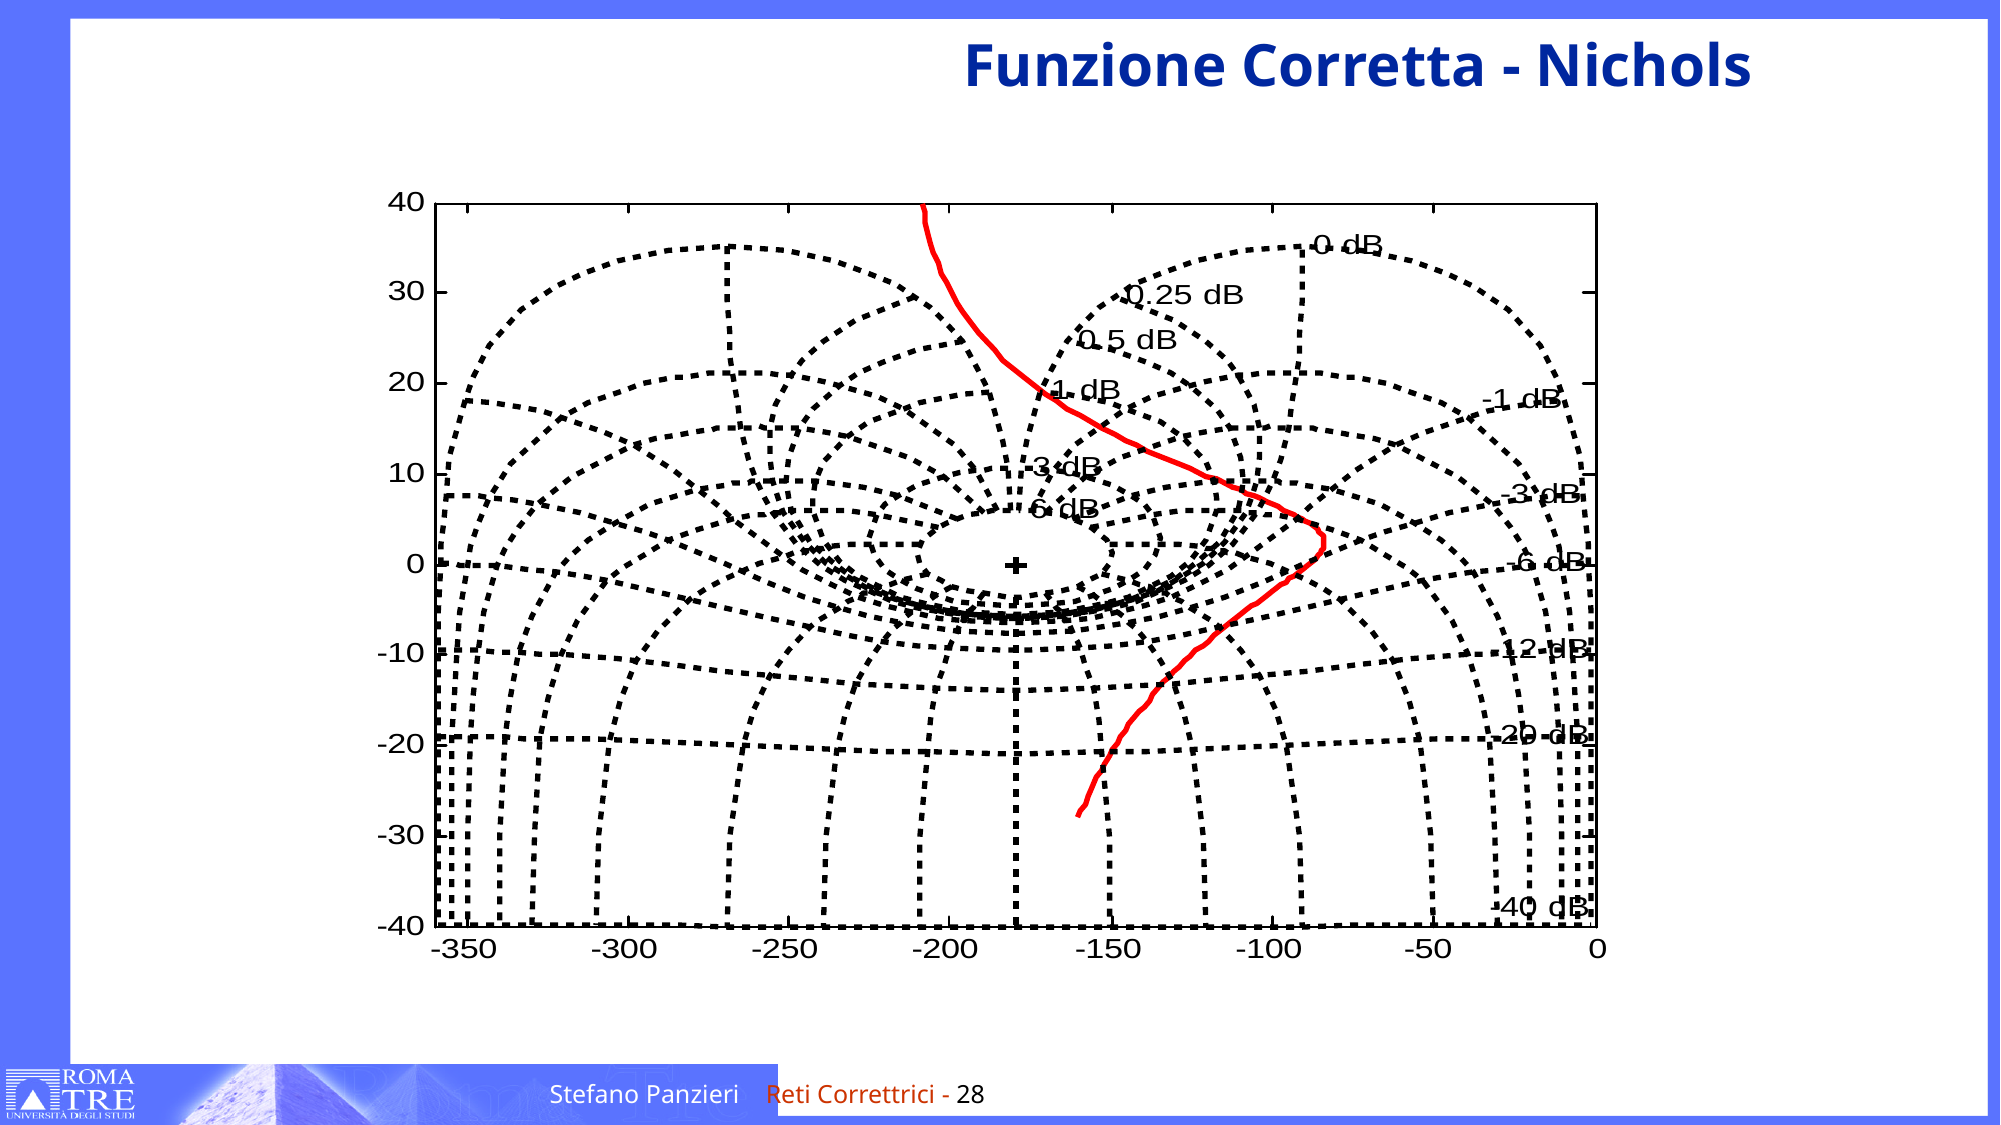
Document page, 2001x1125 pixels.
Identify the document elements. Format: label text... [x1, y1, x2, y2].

picture [0, 1064, 778, 1125]
picture [240, 135, 1739, 1025]
picture [770, 1087, 776, 1094]
title Funzione Corretta - Nichols [268, 11, 1763, 97]
